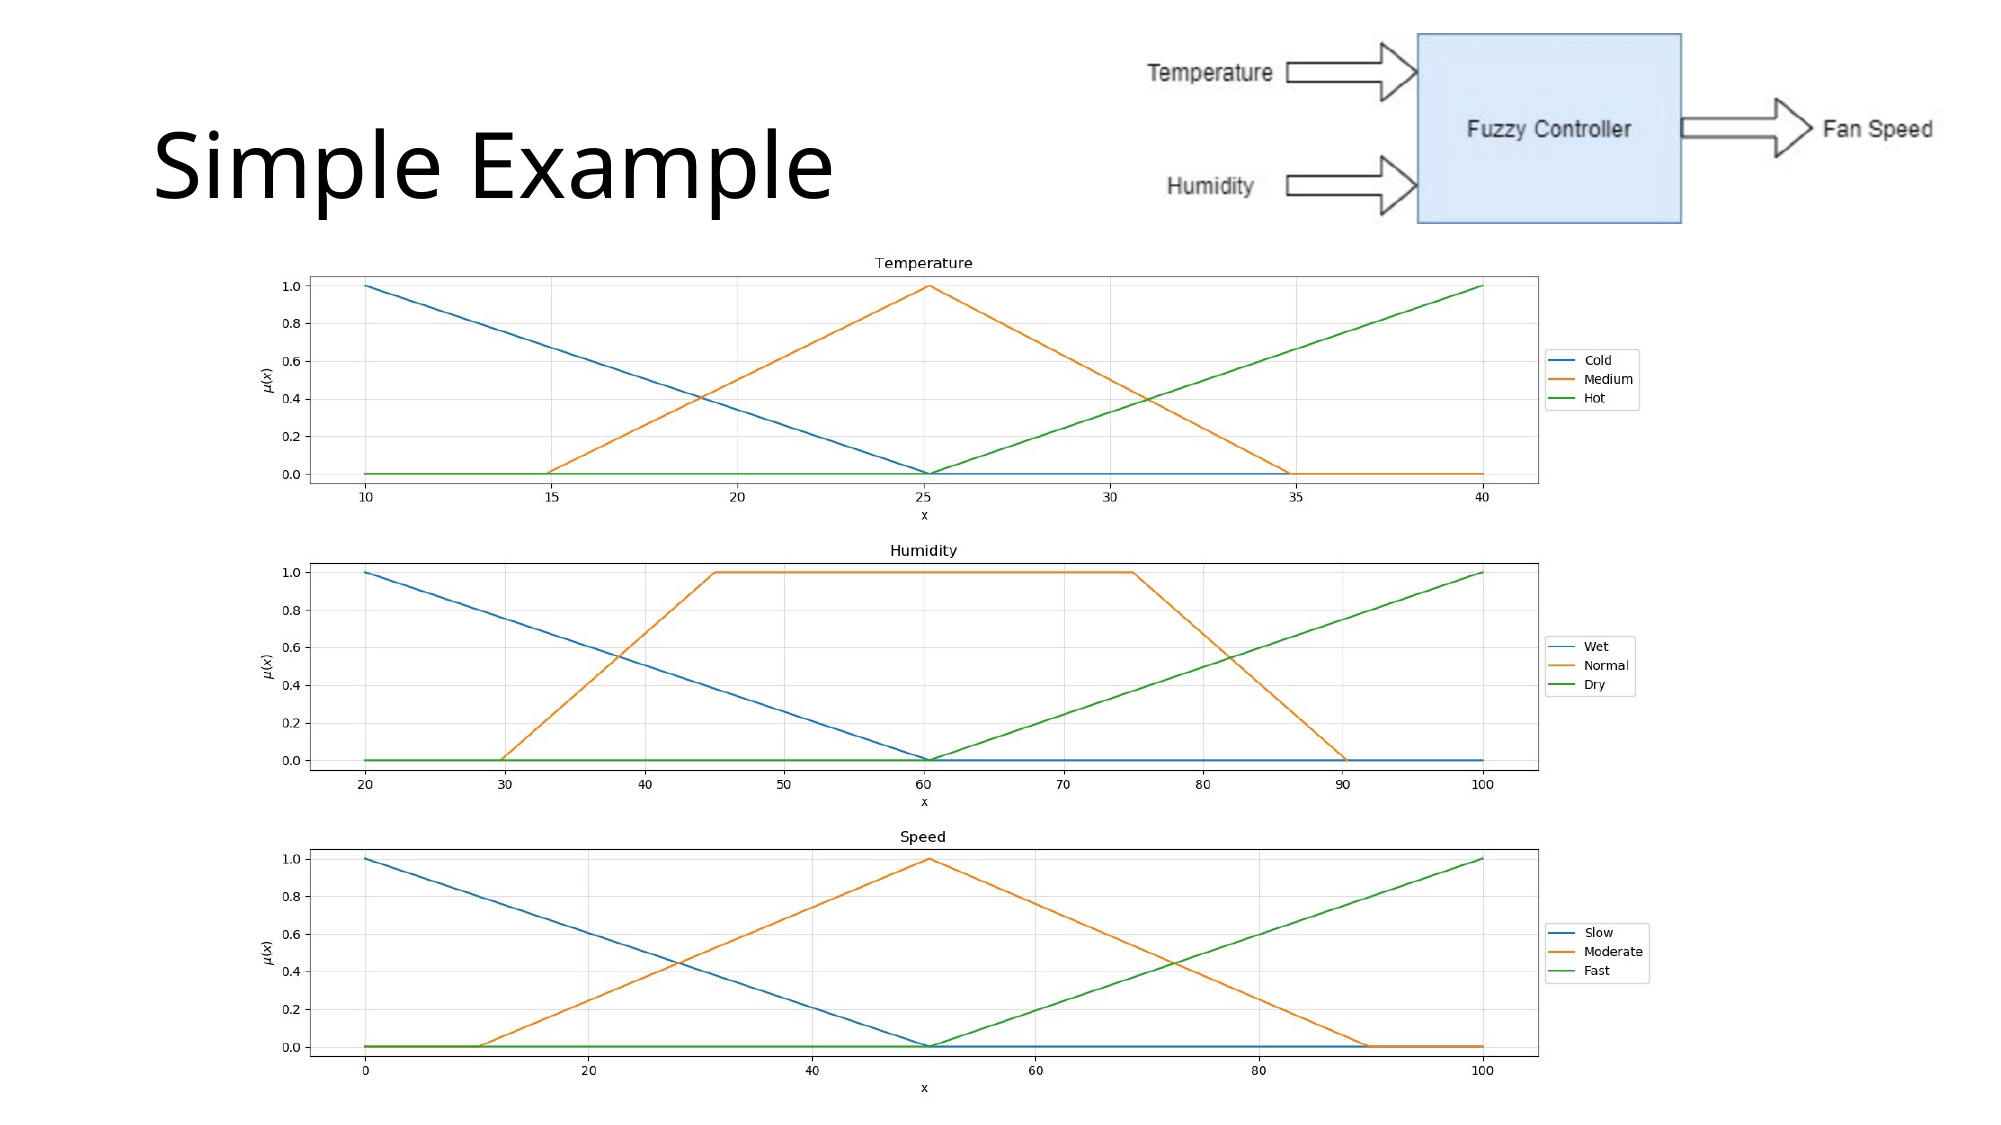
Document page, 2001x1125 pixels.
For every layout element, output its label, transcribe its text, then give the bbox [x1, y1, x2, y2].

picture [186, 0, 1962, 1125]
title Simple Example [137, 59, 1129, 278]
